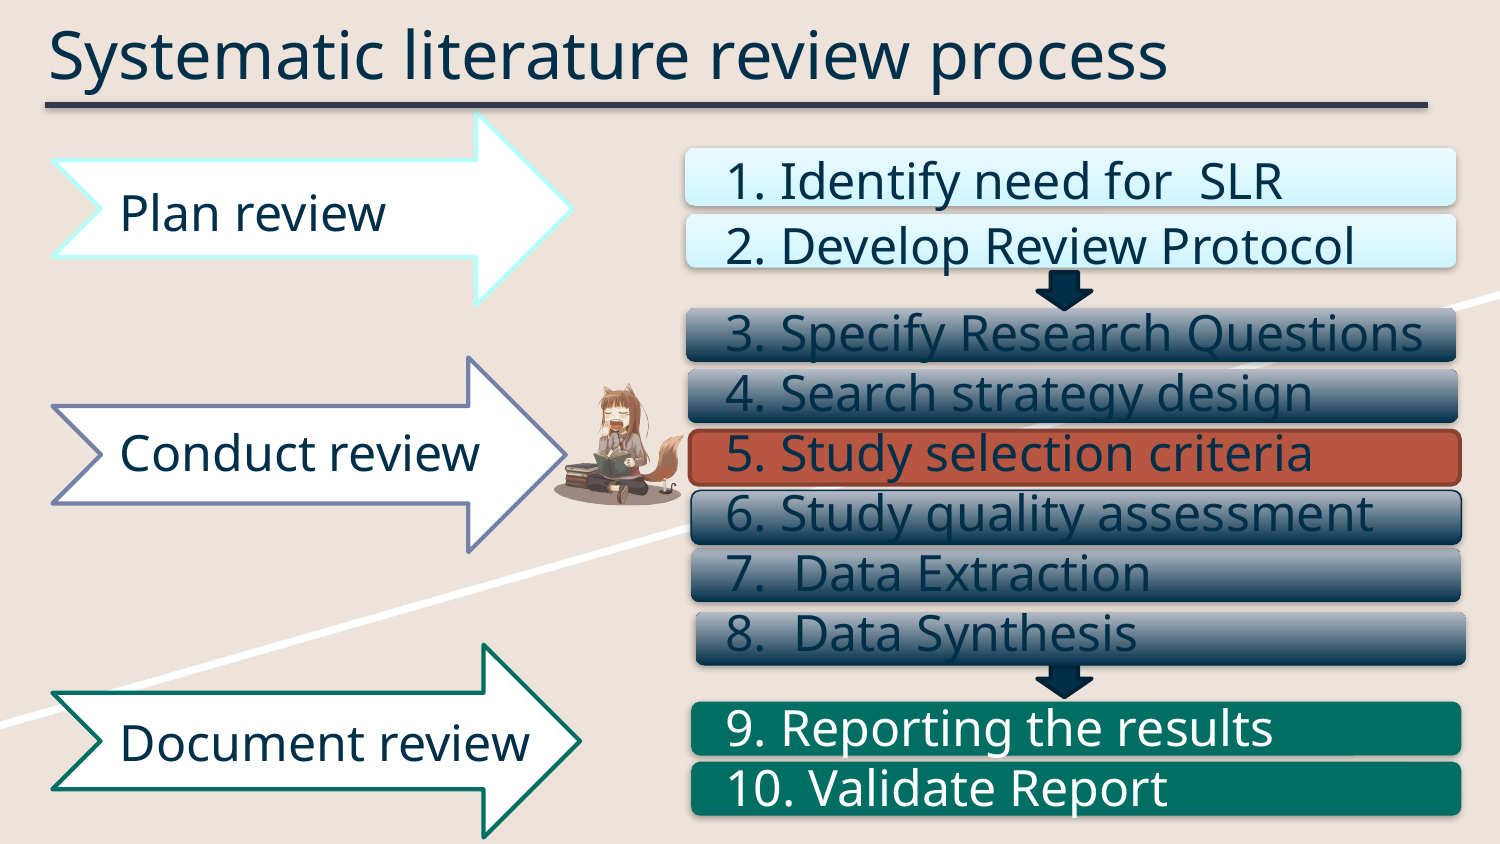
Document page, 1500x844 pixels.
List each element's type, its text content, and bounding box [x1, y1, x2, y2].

text_box [474, 283, 502, 308]
text_box [50, 642, 583, 840]
text_box [686, 308, 1457, 363]
text_box [684, 147, 710, 206]
text_box [686, 215, 1455, 268]
text_box [687, 369, 1459, 424]
text_box 1. Identify need for SLR 2. Develop Review Protocol 3. Specify Research Questions 4. Search strategy design 5. Study selection criteria 6. Study quality assessment 7. Data Extraction 8. Data Synthesis 9. Reporting the results 10. Validate Report [710, 134, 1500, 264]
text_box [691, 763, 1462, 816]
text_box [50, 355, 547, 555]
text_box [1035, 270, 1094, 312]
text_box [1035, 675, 1094, 699]
text_box [690, 428, 1462, 487]
text_box [691, 551, 1462, 603]
text_box [690, 489, 1463, 546]
text_box Plan review Conduct review Document review [104, 166, 573, 283]
text_box [50, 127, 534, 259]
picture [552, 378, 686, 511]
text_box [691, 701, 1462, 756]
text_box [695, 611, 1466, 666]
title Systematic literature review process [33, 0, 1431, 127]
